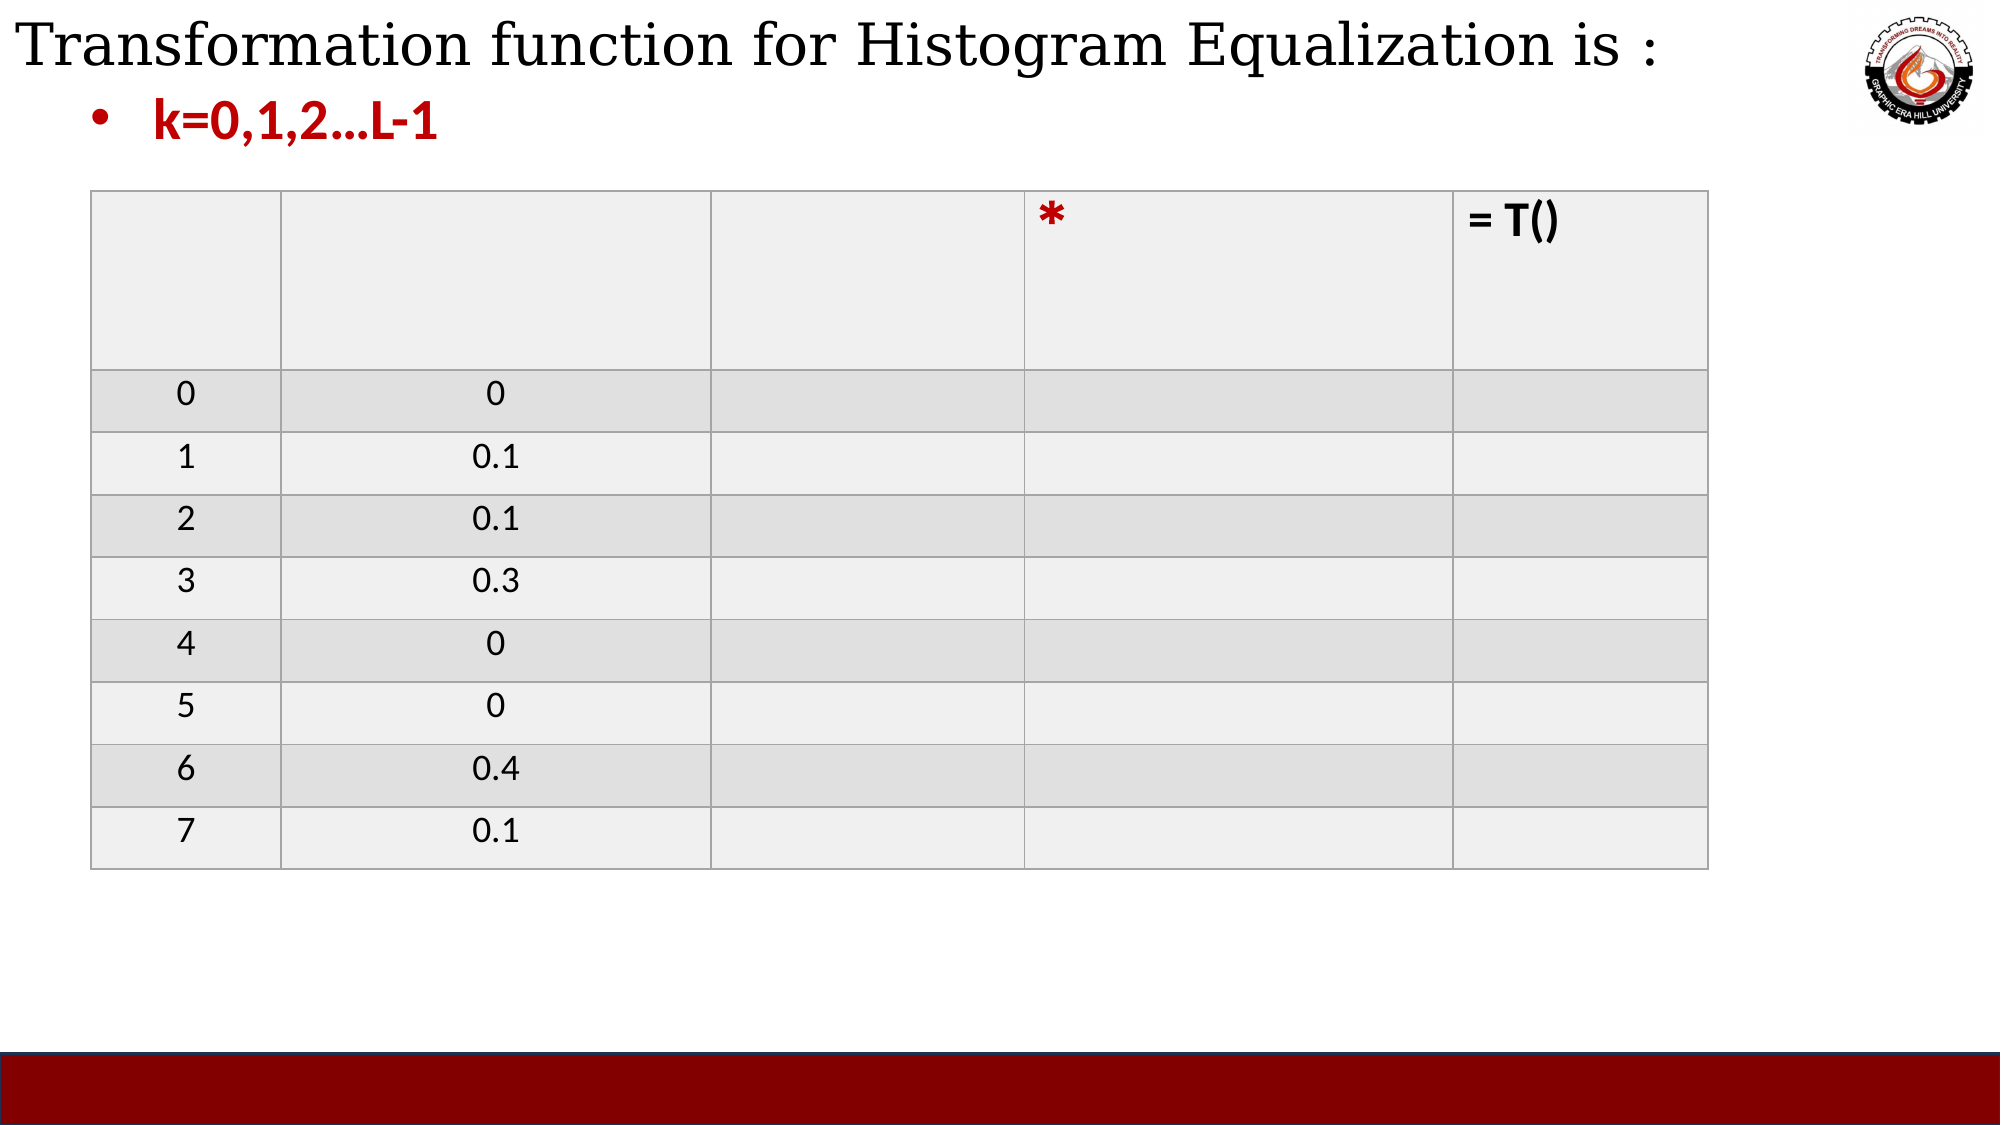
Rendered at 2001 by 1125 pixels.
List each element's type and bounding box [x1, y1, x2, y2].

picture [1847, 0, 1990, 143]
text_box [0, 1052, 2000, 1125]
